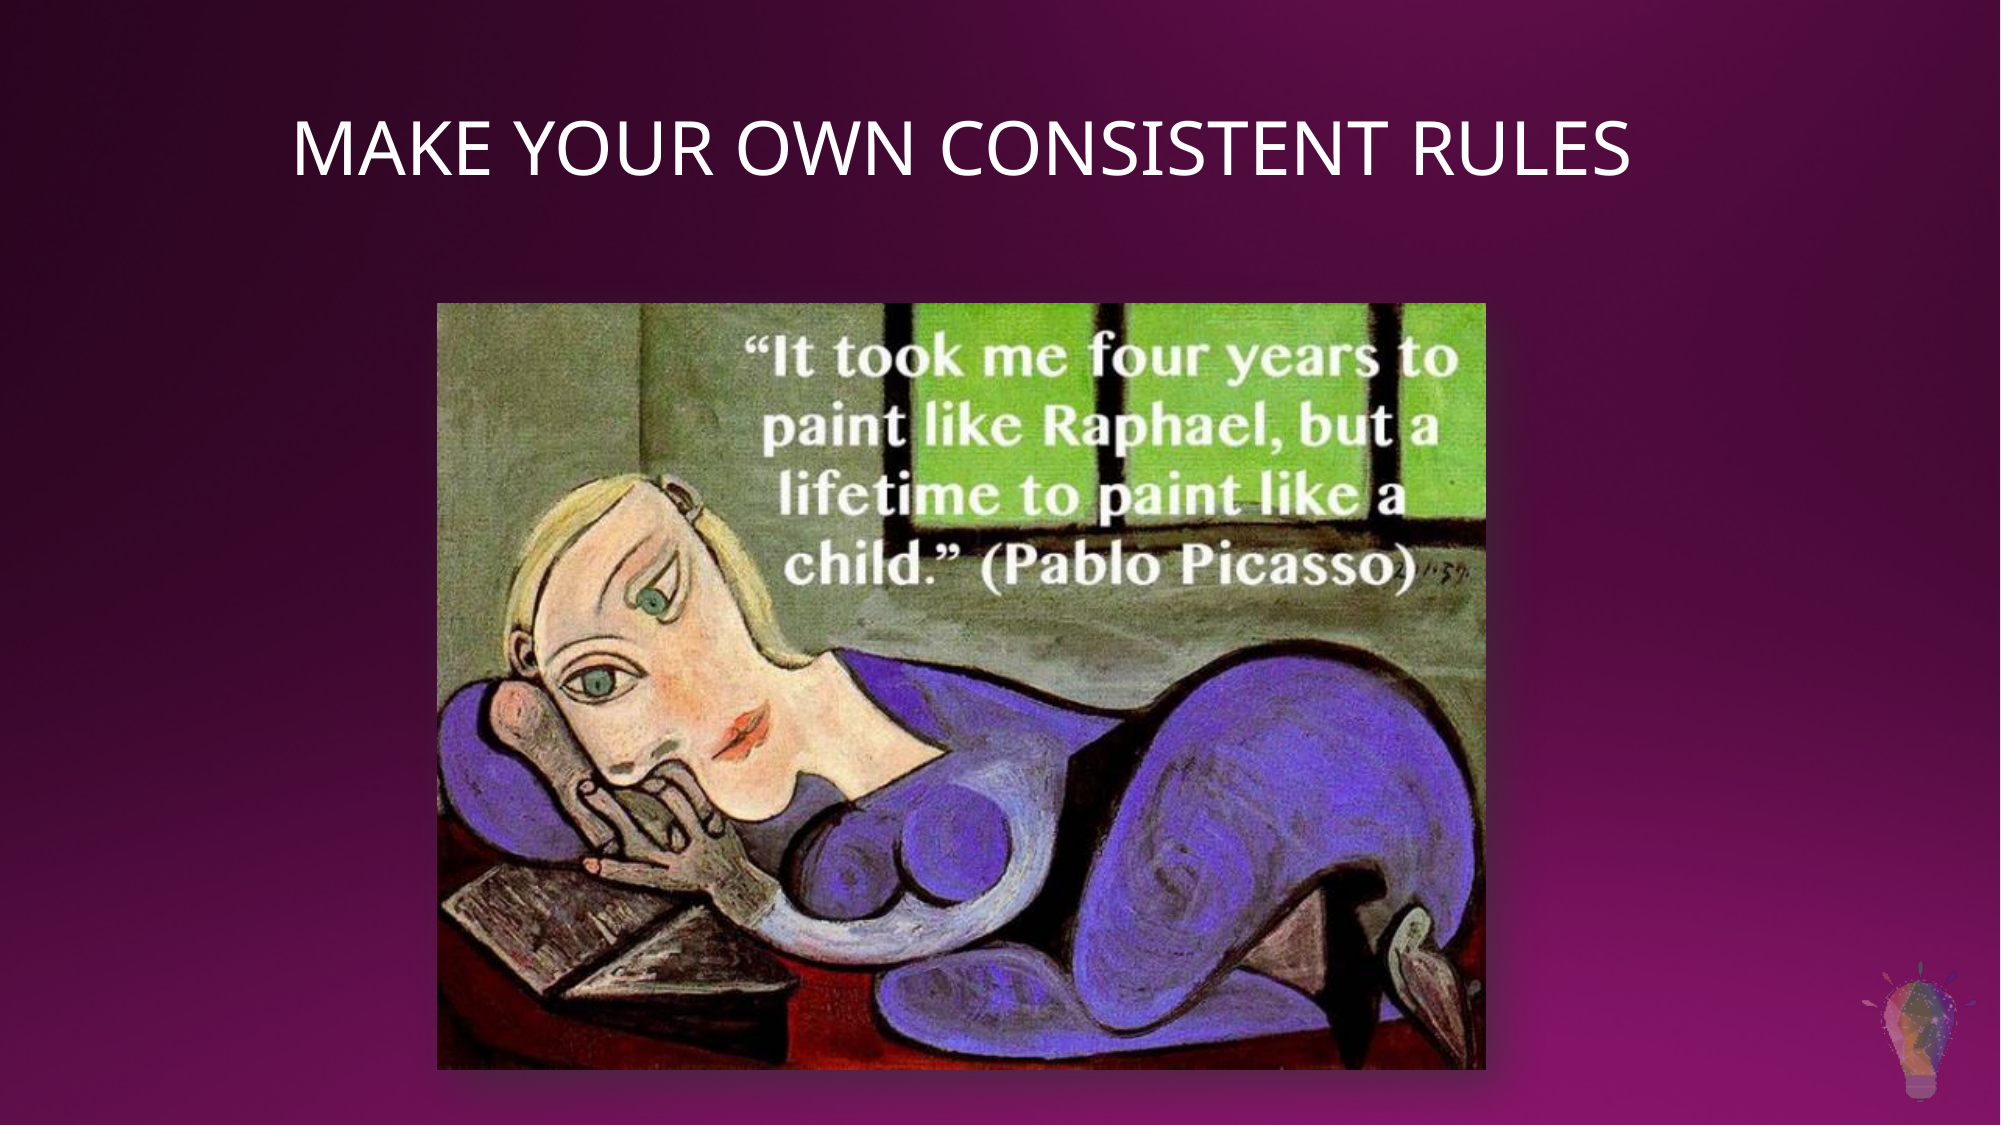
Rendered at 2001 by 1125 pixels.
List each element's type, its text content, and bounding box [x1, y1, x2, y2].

text_box Make your own consistent rules [269, 30, 1655, 273]
picture [0, 0, 2001, 1125]
